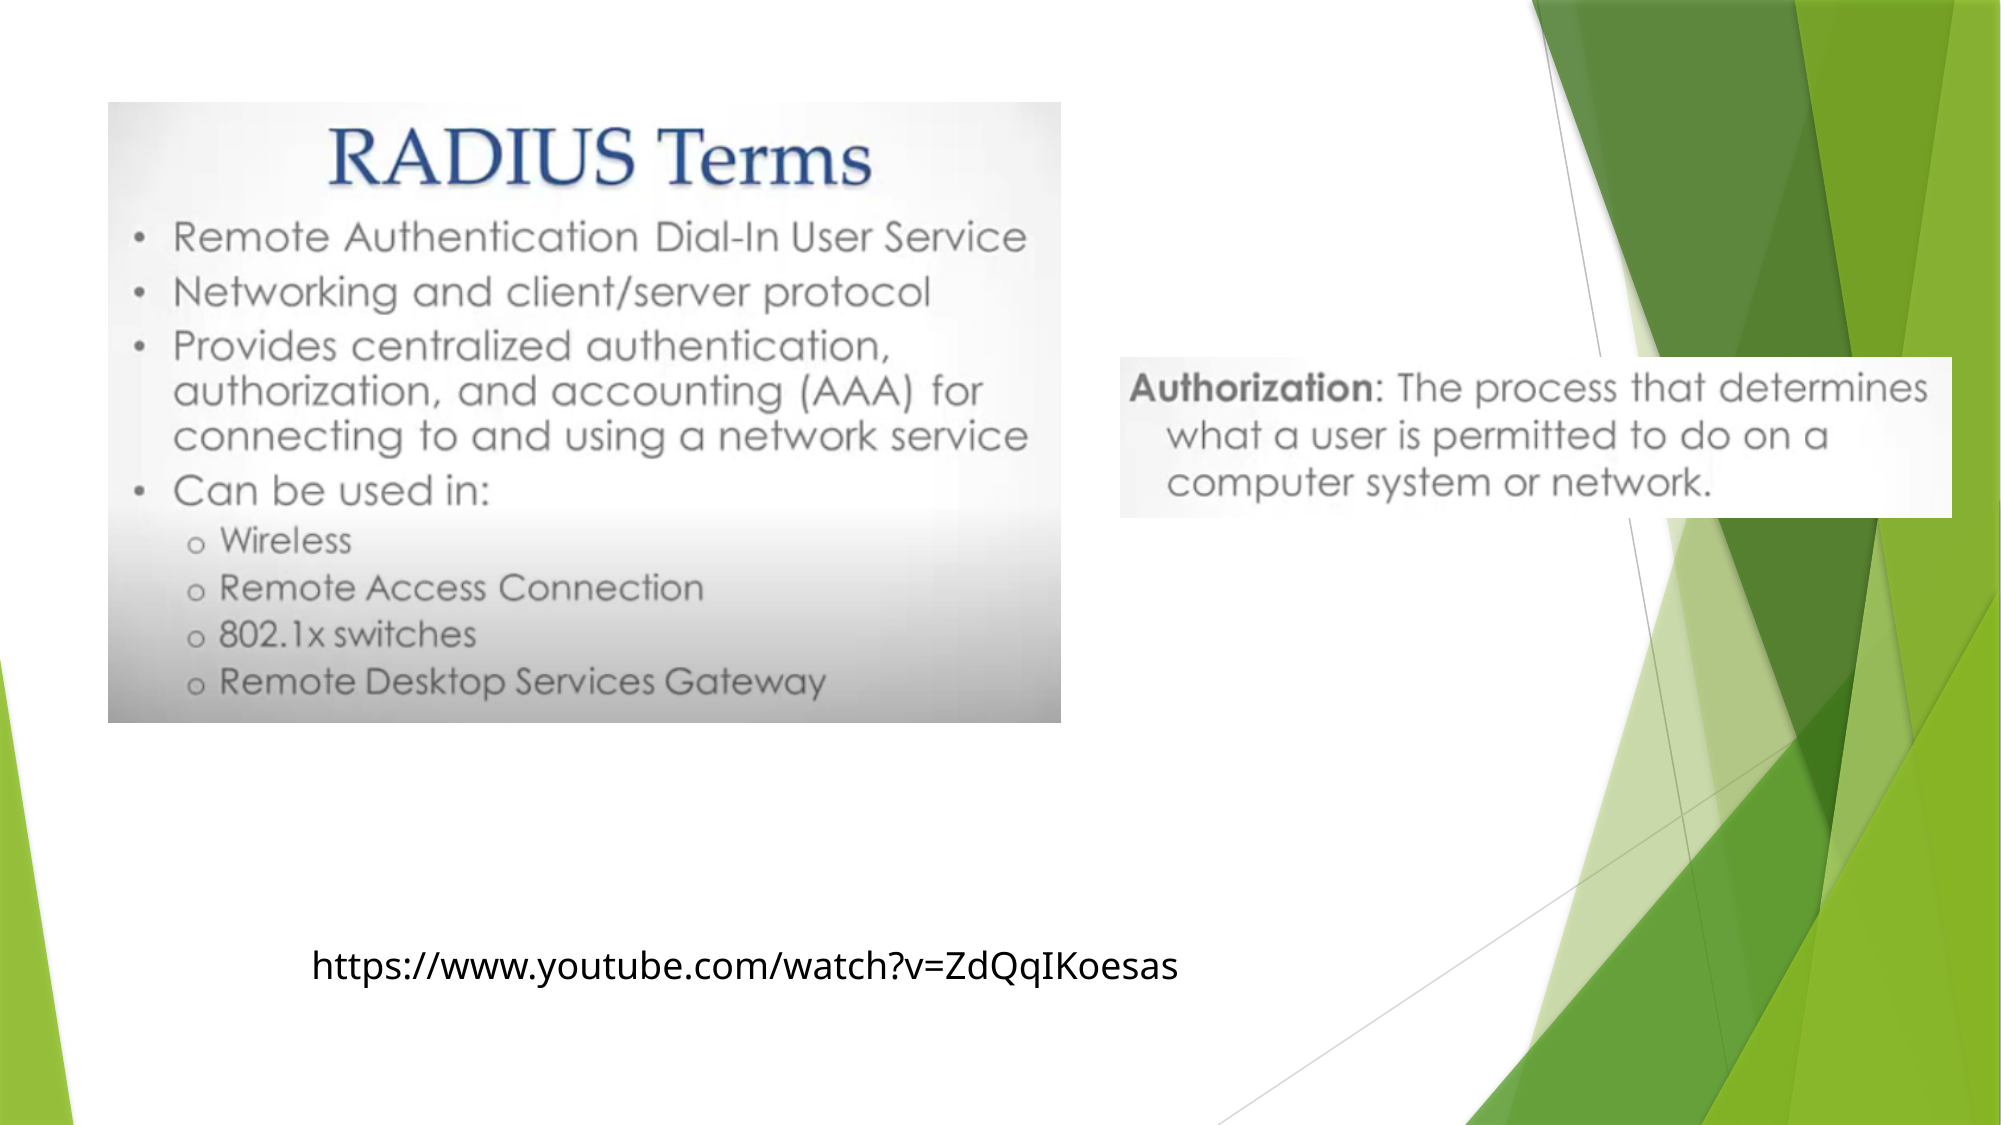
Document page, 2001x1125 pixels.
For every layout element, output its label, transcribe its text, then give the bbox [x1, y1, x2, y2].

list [107, 101, 1061, 723]
text_box https://www.youtube.com/watch?v=ZdQqIKoesas [296, 934, 1195, 995]
picture [1119, 356, 1953, 518]
